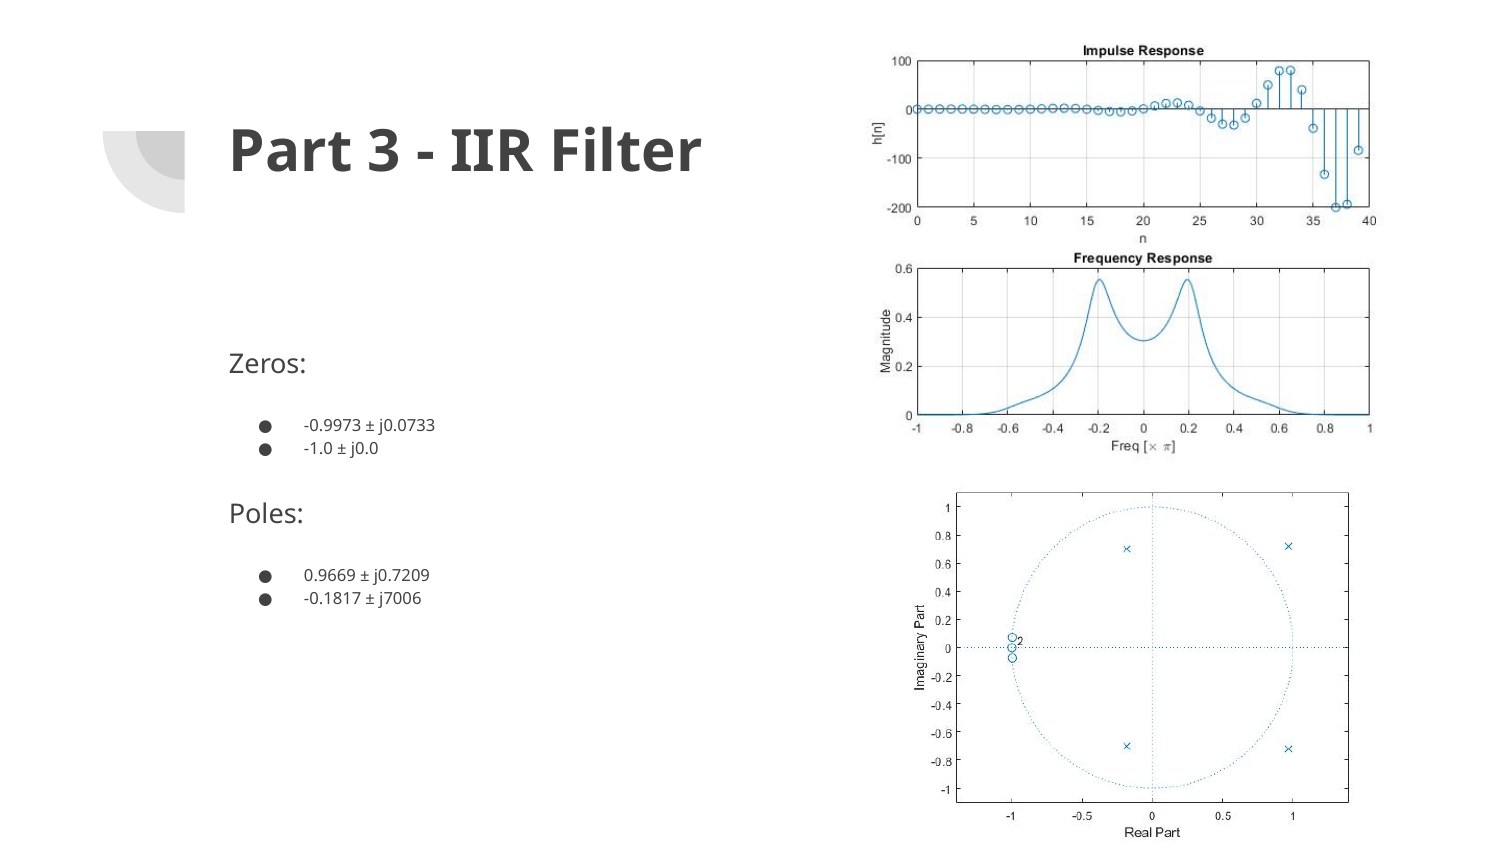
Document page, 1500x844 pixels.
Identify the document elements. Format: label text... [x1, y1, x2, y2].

picture [841, 27, 1425, 844]
title Part 3 - IIR Filter [213, 98, 836, 263]
list Zeros: -0.9973 ± j0.0733 -1.0 ± j0.0 Poles: 0.9669 ± j0.7209 -0.1817 ± j7006 [213, 326, 884, 744]
